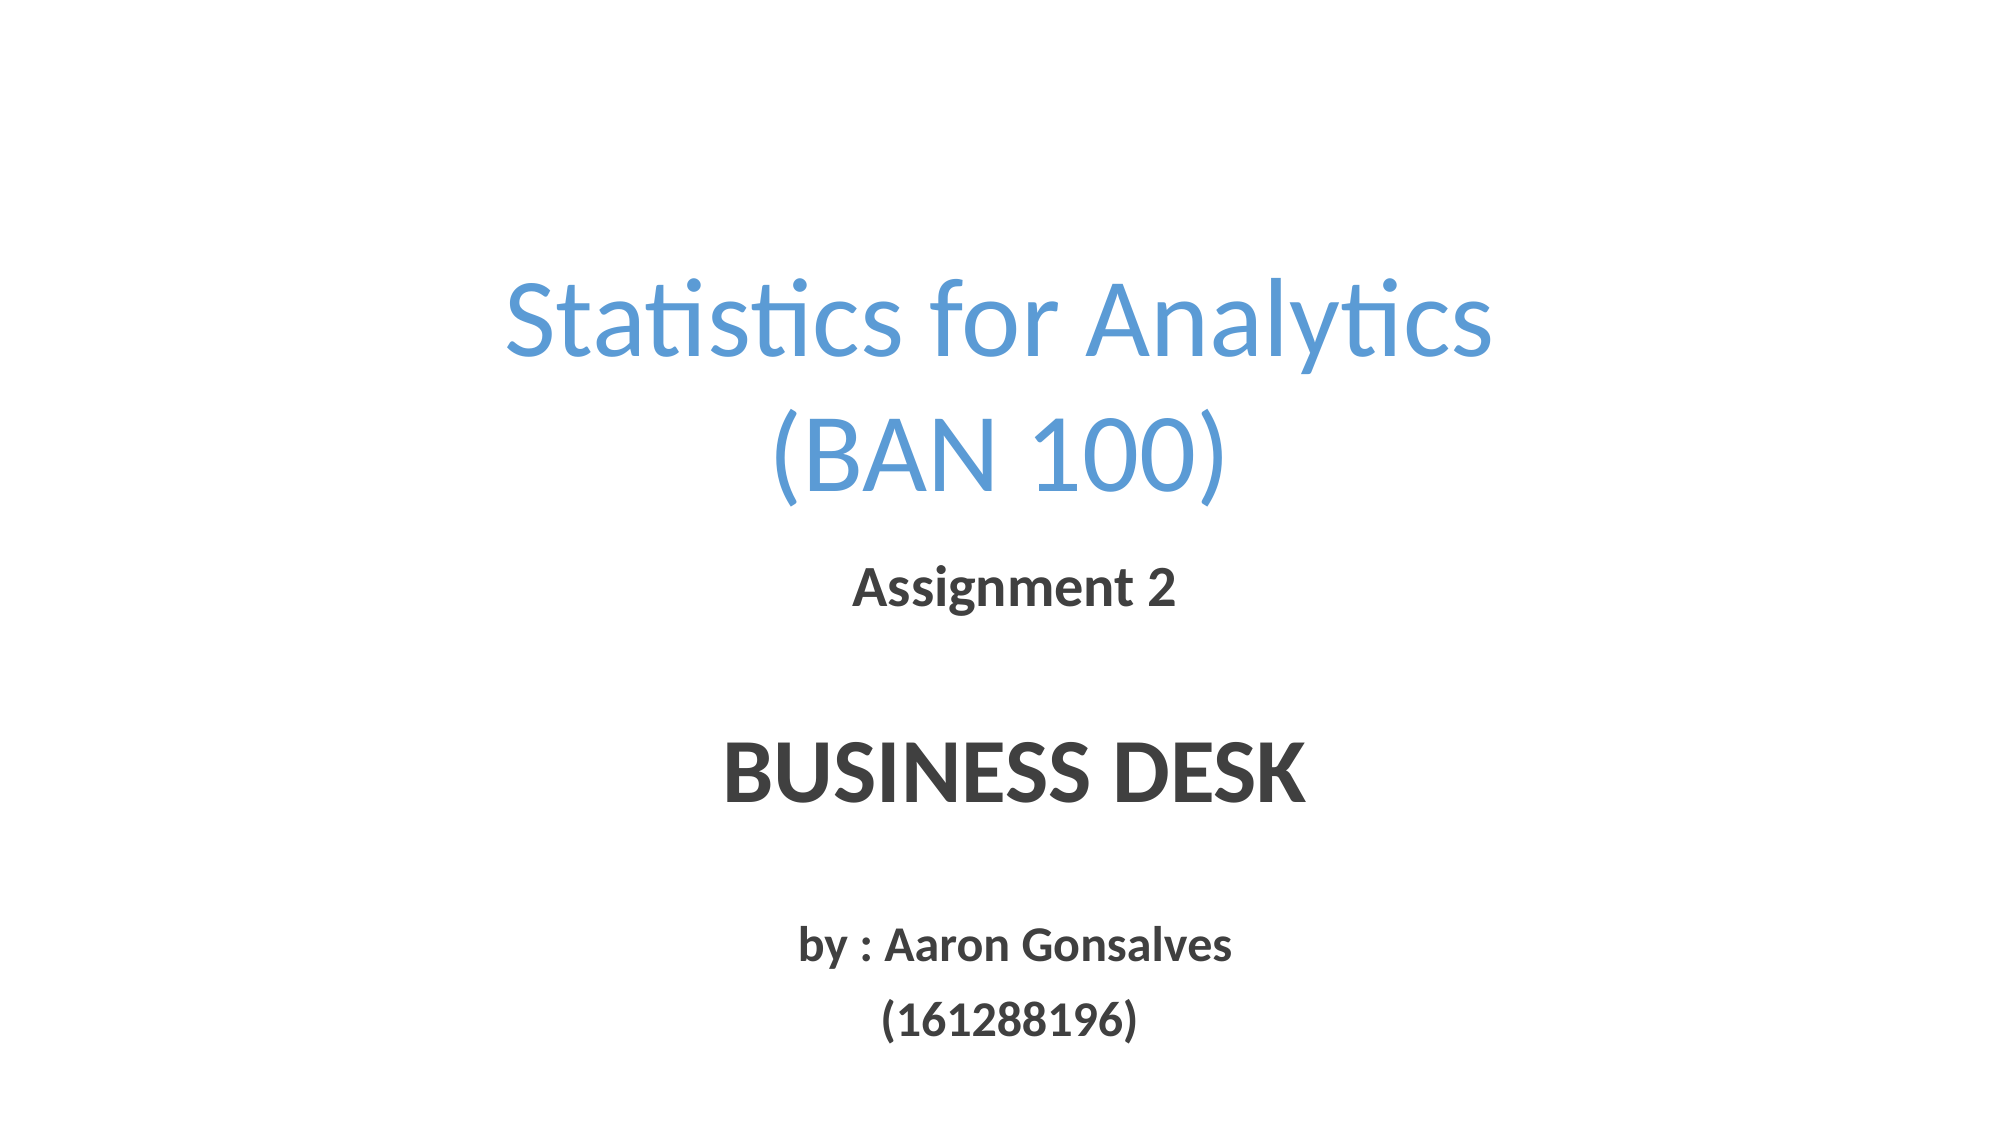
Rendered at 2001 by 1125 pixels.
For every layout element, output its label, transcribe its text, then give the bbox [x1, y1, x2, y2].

text_box Statistics for Analytics (BAN 100) [489, 235, 1511, 521]
subtitle Assignment 2 BUSINESS DESK by : Aaron Gonsalves (161288196) [249, 548, 1781, 1065]
